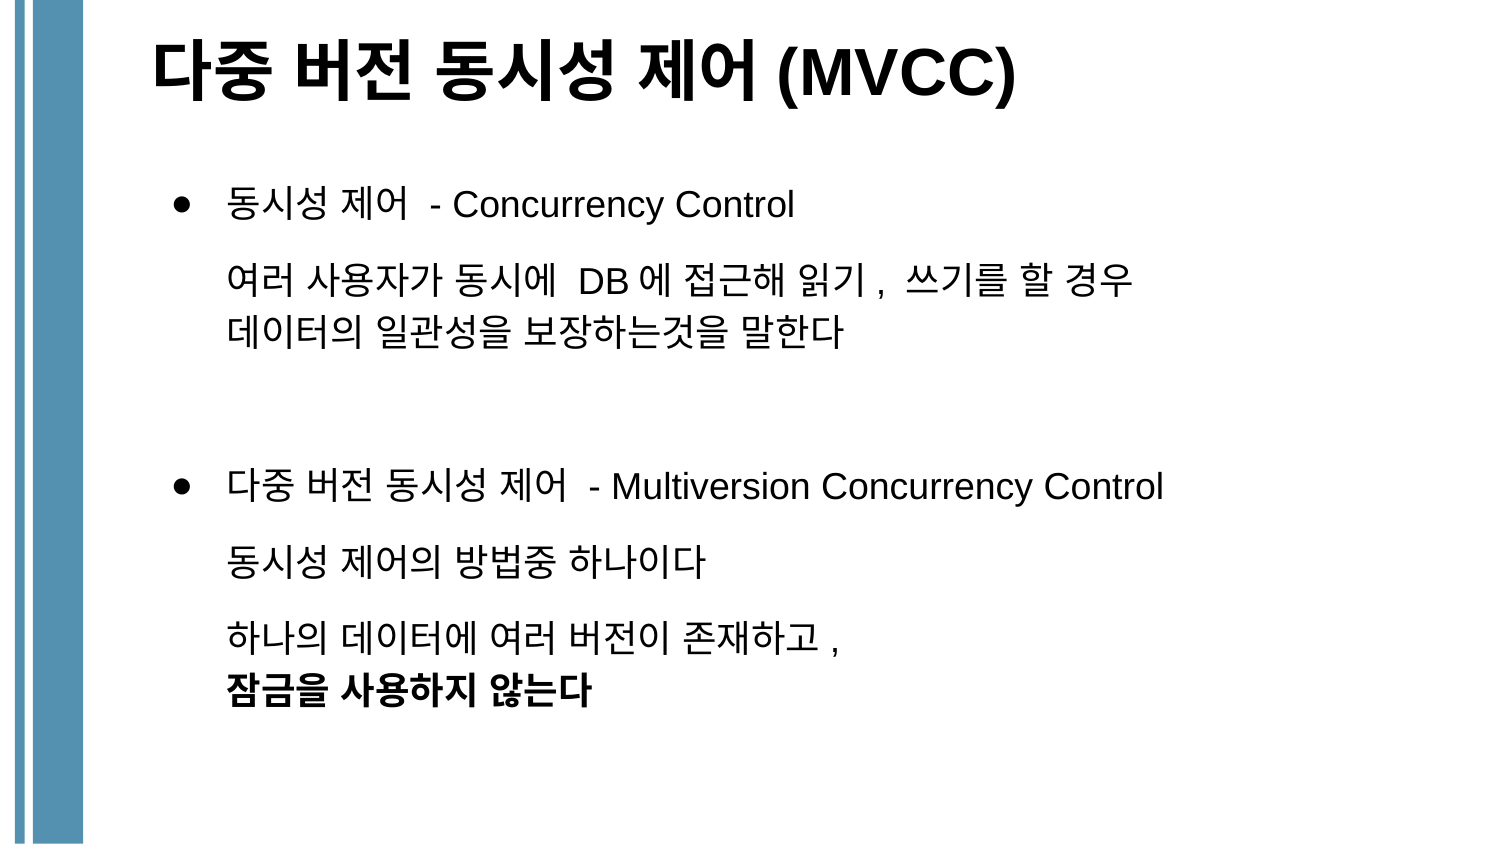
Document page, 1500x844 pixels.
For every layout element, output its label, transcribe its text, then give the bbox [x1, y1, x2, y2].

title 다중 버전 동시성 제어(MVCC) [136, 13, 1449, 158]
text_box [32, 0, 84, 844]
text_box [14, 0, 25, 844]
list 동시성 제어 - Concurrency Control 여러 사용자가 동시에 DB에 접근해 읽기, 쓰기를 할 경우 데이터의 일관성을 보장하는것을 말한다 다중 버전 동시성 제어 - Multiversion Concurrency Control 동시성 제어의 방법중 하나이다 하나의 데이터에 여러 버전이 존재하고, 잠금을 사용하지 않는다 [136, 158, 1449, 794]
